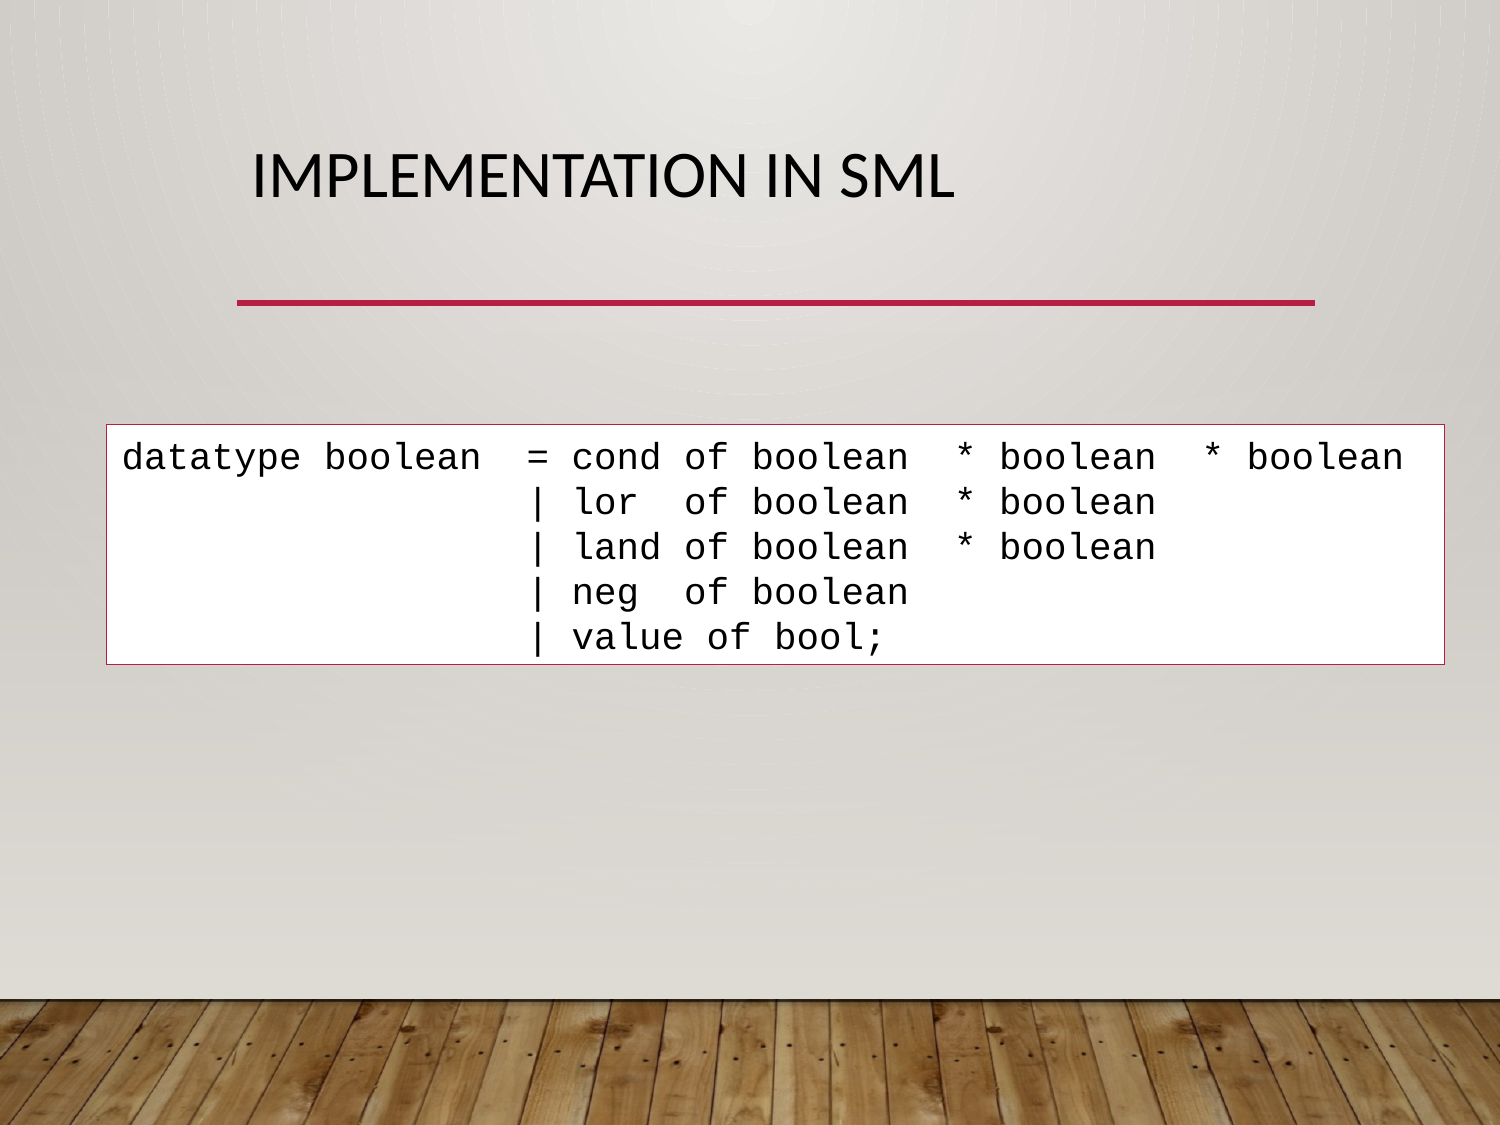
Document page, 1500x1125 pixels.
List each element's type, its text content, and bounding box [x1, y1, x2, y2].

title Implementation in SML [236, 131, 1315, 305]
text_box datatype boolean = cond of boolean * boolean * boolean | lor of boolean * boolean | land of boolean * boolean | neg of boolean | value of bool; [106, 424, 1445, 665]
picture [0, 999, 1500, 1125]
